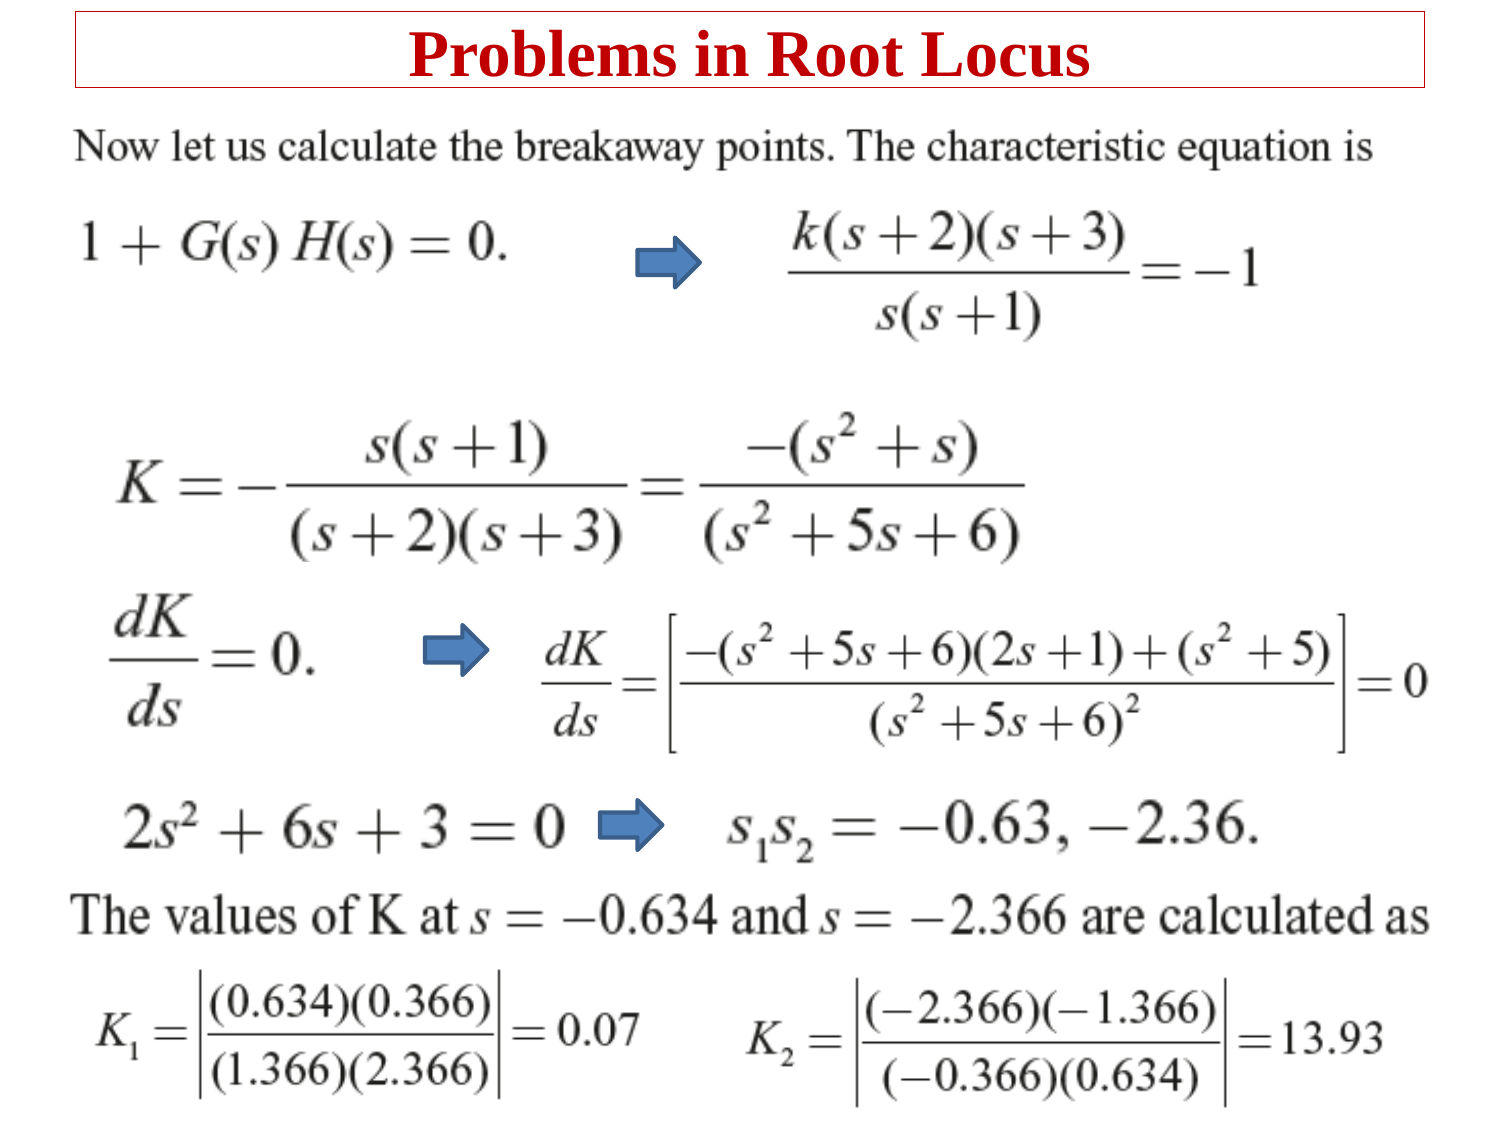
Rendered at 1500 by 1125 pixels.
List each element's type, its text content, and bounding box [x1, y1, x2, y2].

title Problems in Root Locus [75, 11, 1425, 88]
picture [62, 124, 1398, 176]
text_box [422, 623, 490, 677]
picture [62, 774, 1451, 951]
picture [762, 187, 1288, 345]
text_box [603, 798, 665, 852]
picture [49, 187, 526, 288]
picture [74, 962, 1413, 1117]
text_box [635, 235, 703, 290]
picture [74, 362, 1063, 738]
picture [512, 599, 1451, 769]
